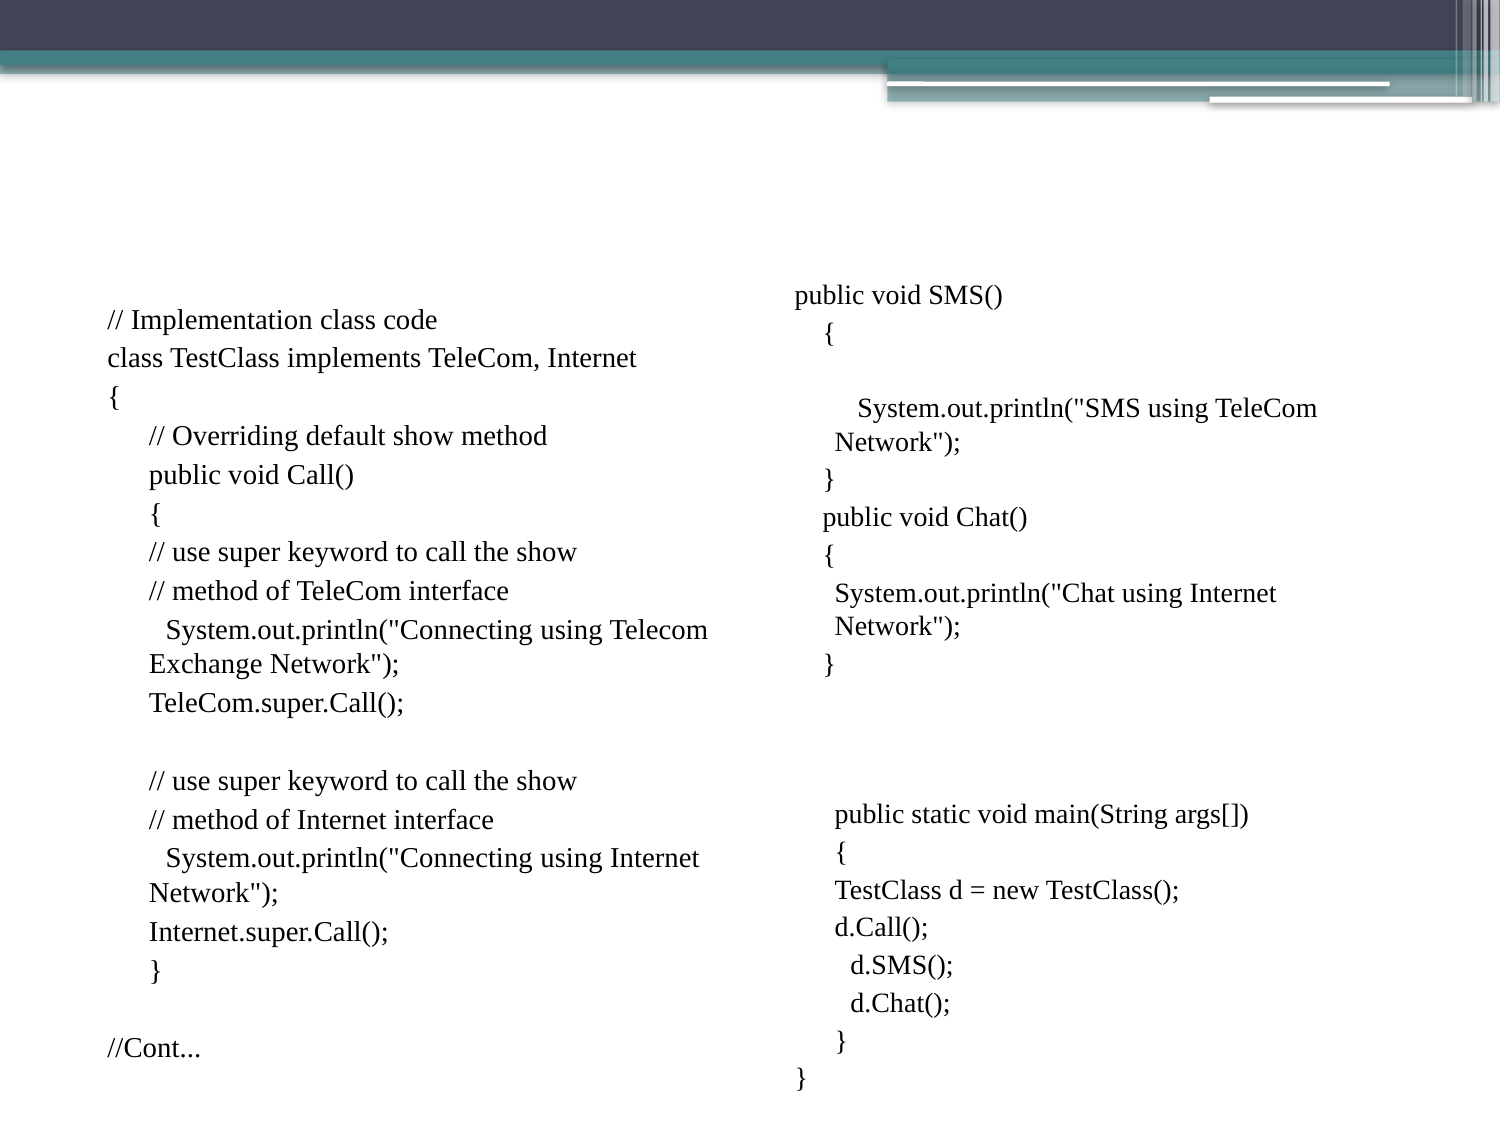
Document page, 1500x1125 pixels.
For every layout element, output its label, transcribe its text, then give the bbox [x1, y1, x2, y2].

list // Implementation class code class TestClass implements TeleCom, Internet { // Overriding default show method public void Call() { // use super keyword to call the show // method of TeleCom interface System.out.println("Connecting using Telecom Exchange Network"); TeleCom.super.Call(); // use super keyword to call the show // method of Internet interface System.out.println("Connecting using Internet Network"); Internet.super.Call(); } //Cont... [75, 292, 738, 1112]
list public void SMS() { System.out.println("SMS using TeleCom Network"); } public void Chat() { System.out.println("Chat using Internet Network"); } public static void main(String args[]) { TestClass d = new TestClass(); d.Call(); d.SMS(); d.Chat(); } } [762, 269, 1425, 1112]
